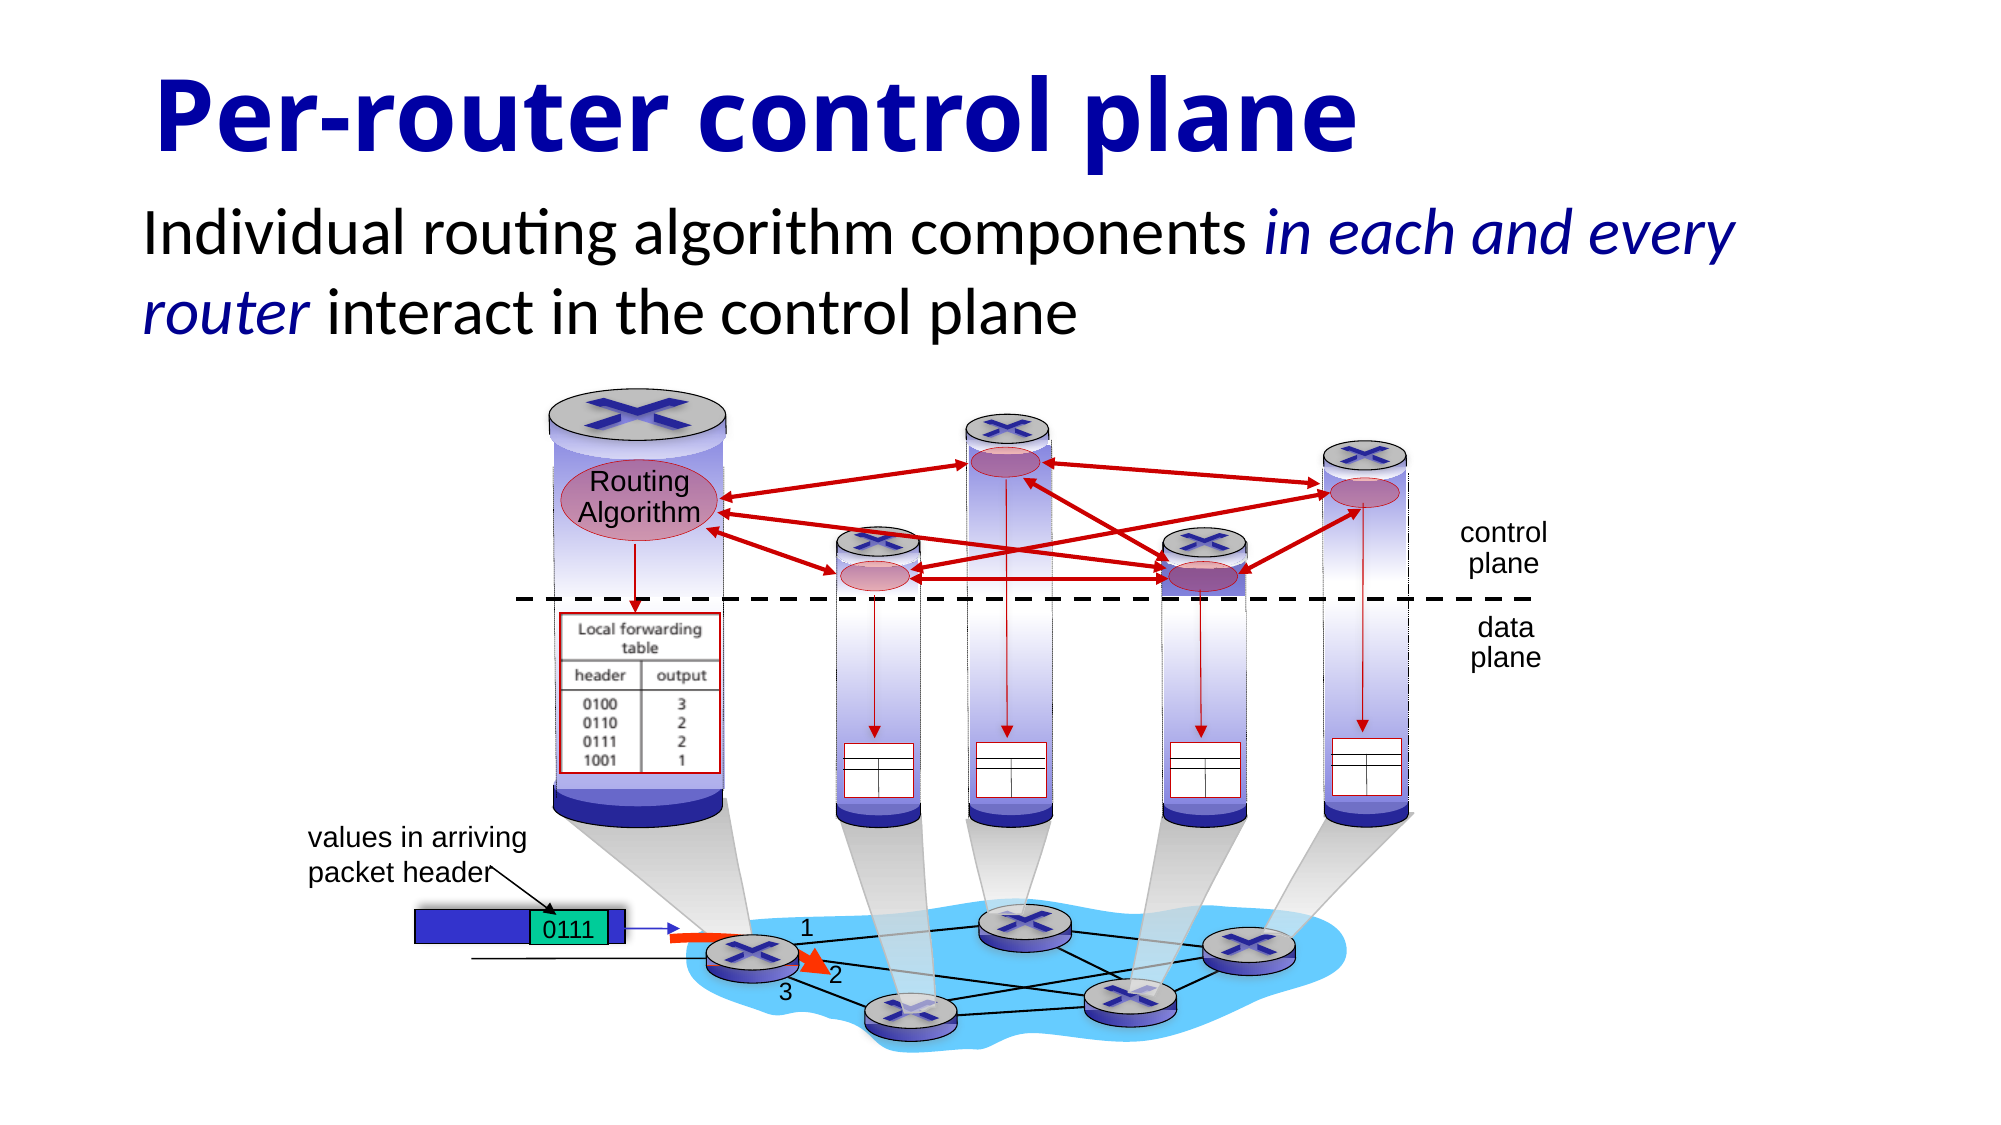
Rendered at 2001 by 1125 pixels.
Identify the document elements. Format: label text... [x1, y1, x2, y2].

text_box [706, 934, 799, 984]
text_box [516, 510, 635, 683]
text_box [560, 447, 1400, 510]
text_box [560, 613, 1402, 798]
text_box [880, 1013, 1231, 1053]
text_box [958, 1013, 1084, 1017]
text_box [825, 1017, 860, 1028]
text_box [1084, 1013, 1177, 1028]
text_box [864, 1013, 958, 1042]
text_box values in arriving packet header [293, 810, 549, 896]
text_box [1364, 510, 1563, 683]
title Per-router control plane [137, 45, 1863, 180]
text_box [635, 479, 1364, 739]
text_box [414, 865, 680, 946]
text_box Individual routing algorithm components in each and every router interact in the control plane [128, 180, 1931, 356]
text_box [549, 388, 1414, 510]
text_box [549, 683, 1414, 1013]
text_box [773, 1013, 864, 1017]
